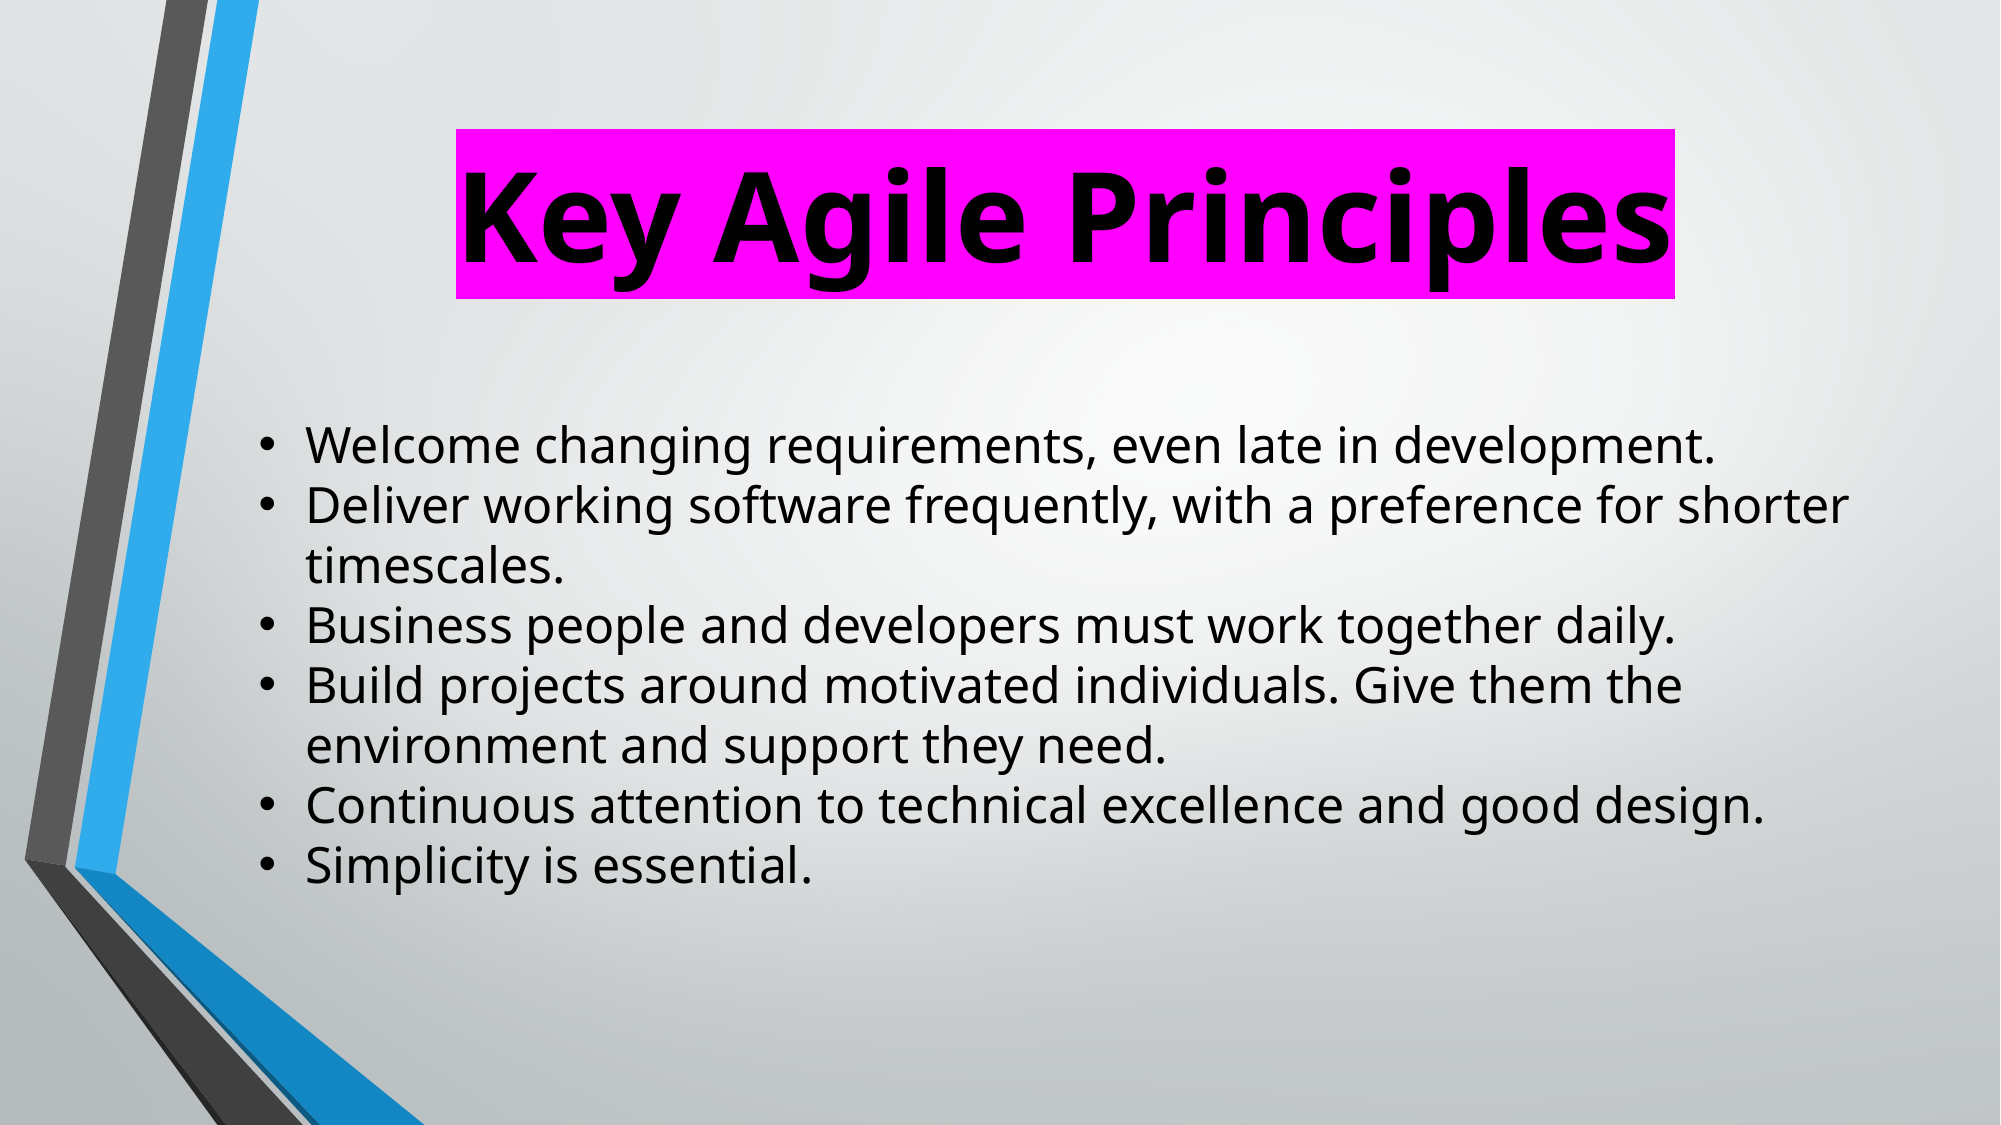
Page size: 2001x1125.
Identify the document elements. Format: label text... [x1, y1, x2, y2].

title Key Agile Principles [243, 112, 1887, 304]
list Welcome changing requirements, even late in development. Deliver working software frequently, with a preference for shorter timescales. Business people and developers must work together daily. Build projects around motivated individuals. Give them the environment and support they need. Continuous attention to technical excellence and good design. Simplicity is essential. [243, 304, 1954, 958]
